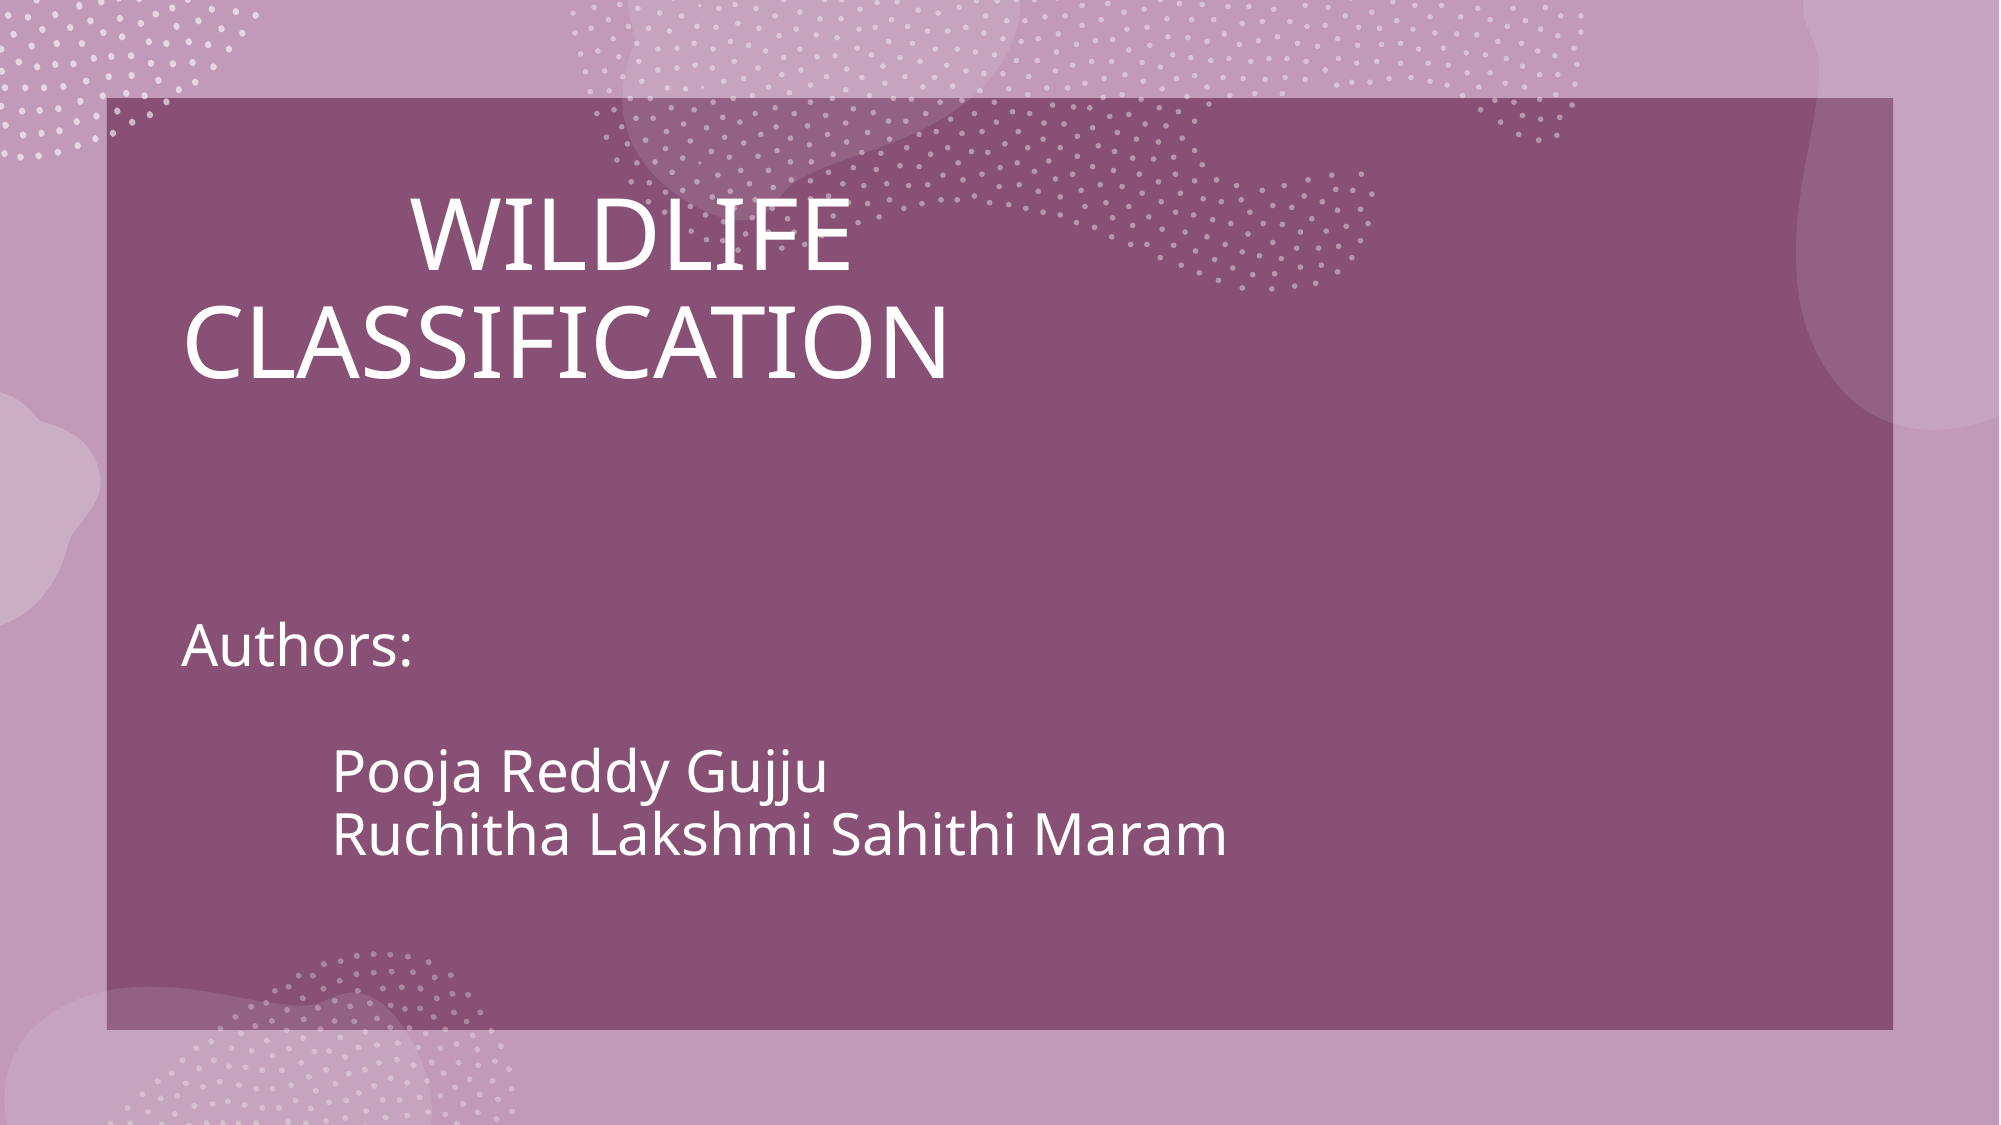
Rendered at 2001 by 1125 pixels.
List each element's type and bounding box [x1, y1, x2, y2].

text_box [0, 0, 2000, 1125]
